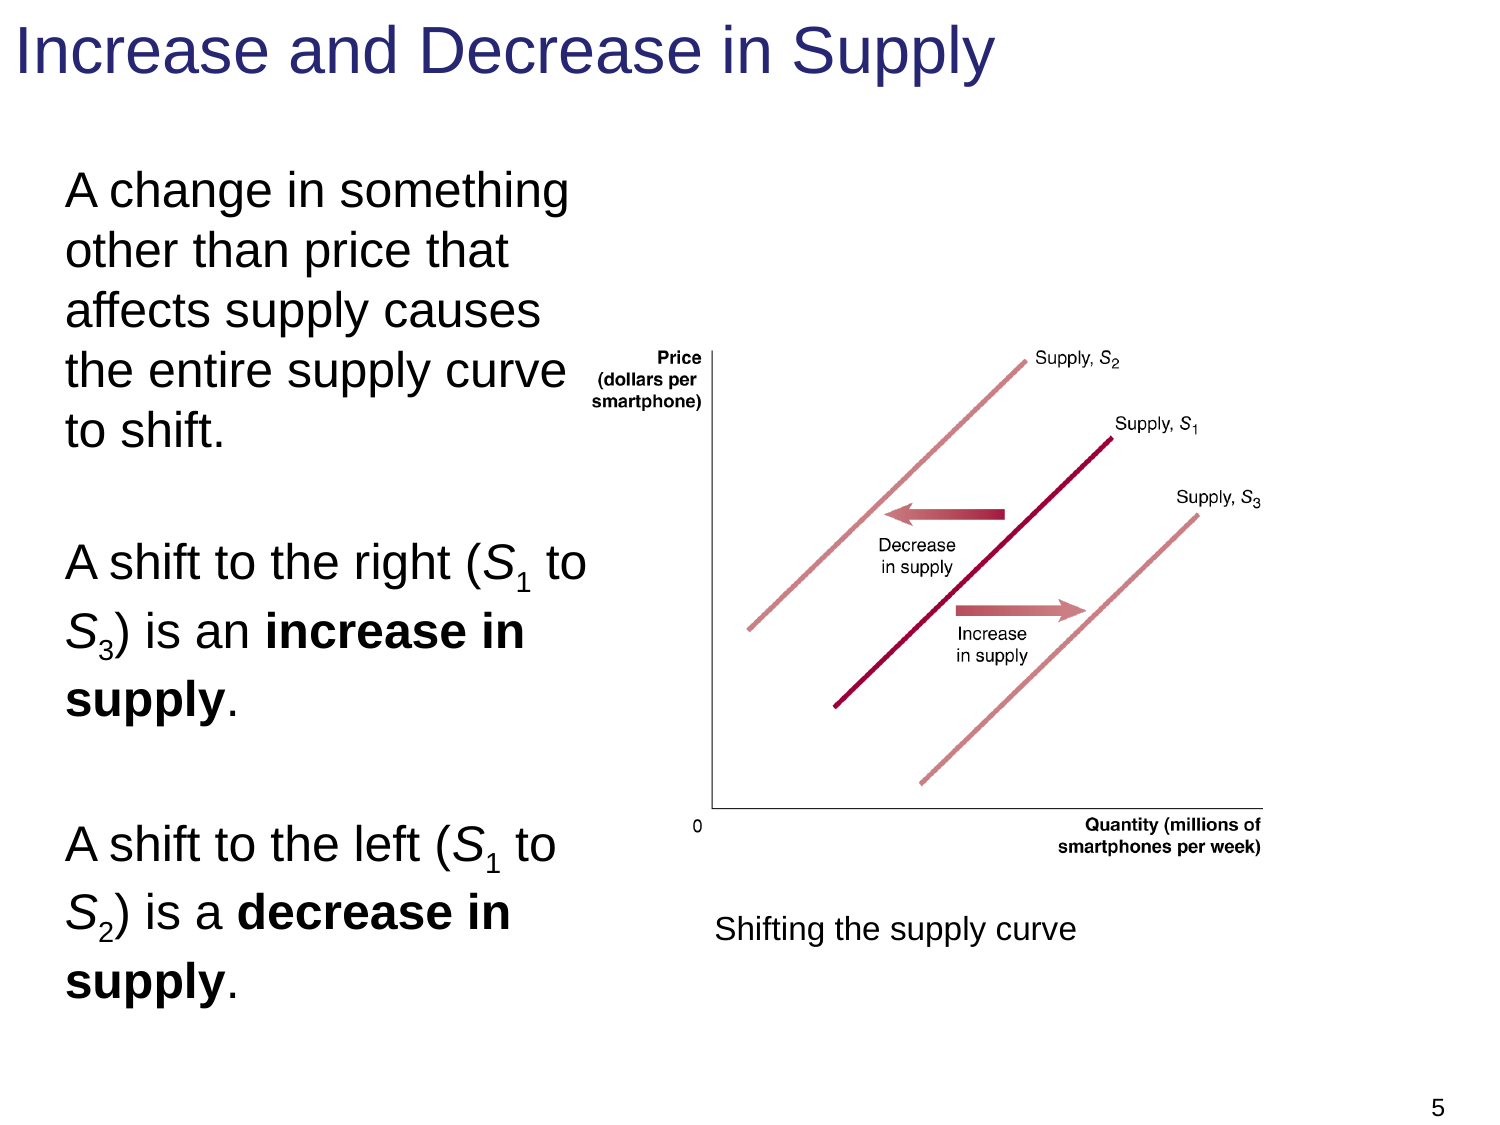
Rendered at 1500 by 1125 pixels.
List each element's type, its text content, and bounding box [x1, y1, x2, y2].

picture [569, 337, 1294, 867]
list Shifting the supply curve [699, 900, 1154, 956]
list A change in something other than price that affects supply causes the entire supply curve to shift. A shift to the right (S1 to S3) is an increase in supply. A shift to the left (S1 to S2) is a decrease in supply. [50, 149, 609, 844]
title Increase and Decrease in Supply [0, 0, 1500, 105]
